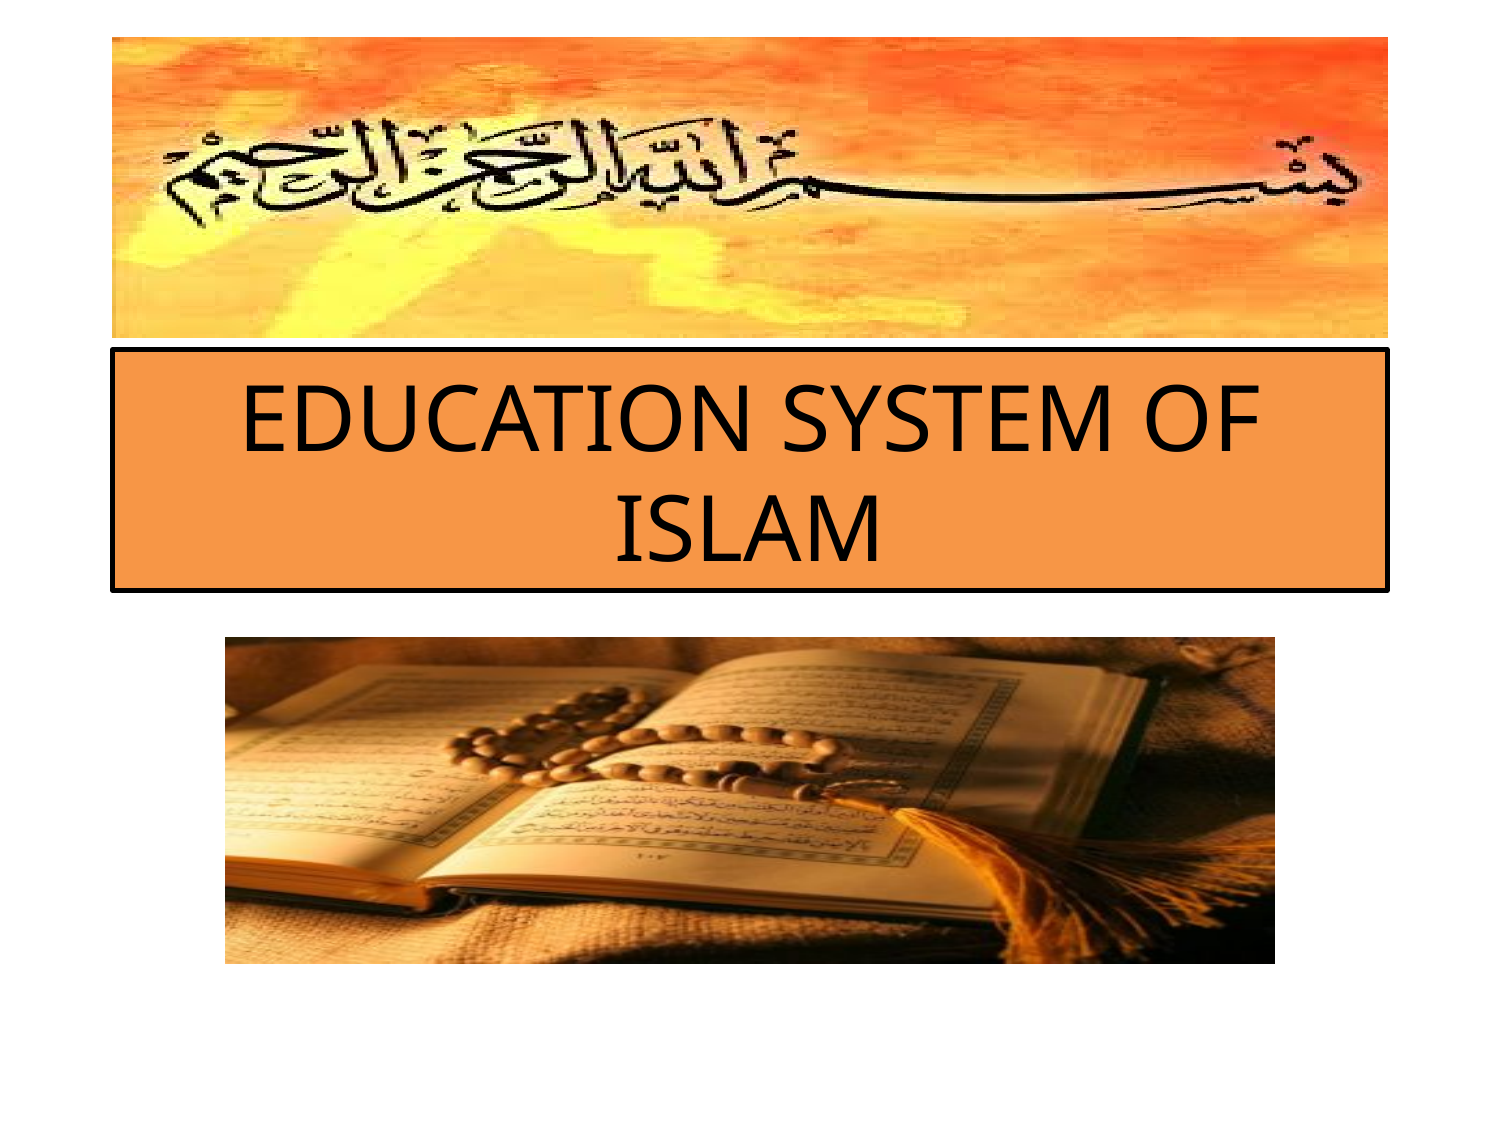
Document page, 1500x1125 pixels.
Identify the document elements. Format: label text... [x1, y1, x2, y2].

picture [112, 37, 1388, 338]
title EDUCATION SYSTEM OF ISLAM [110, 347, 1390, 593]
picture [224, 637, 1276, 964]
